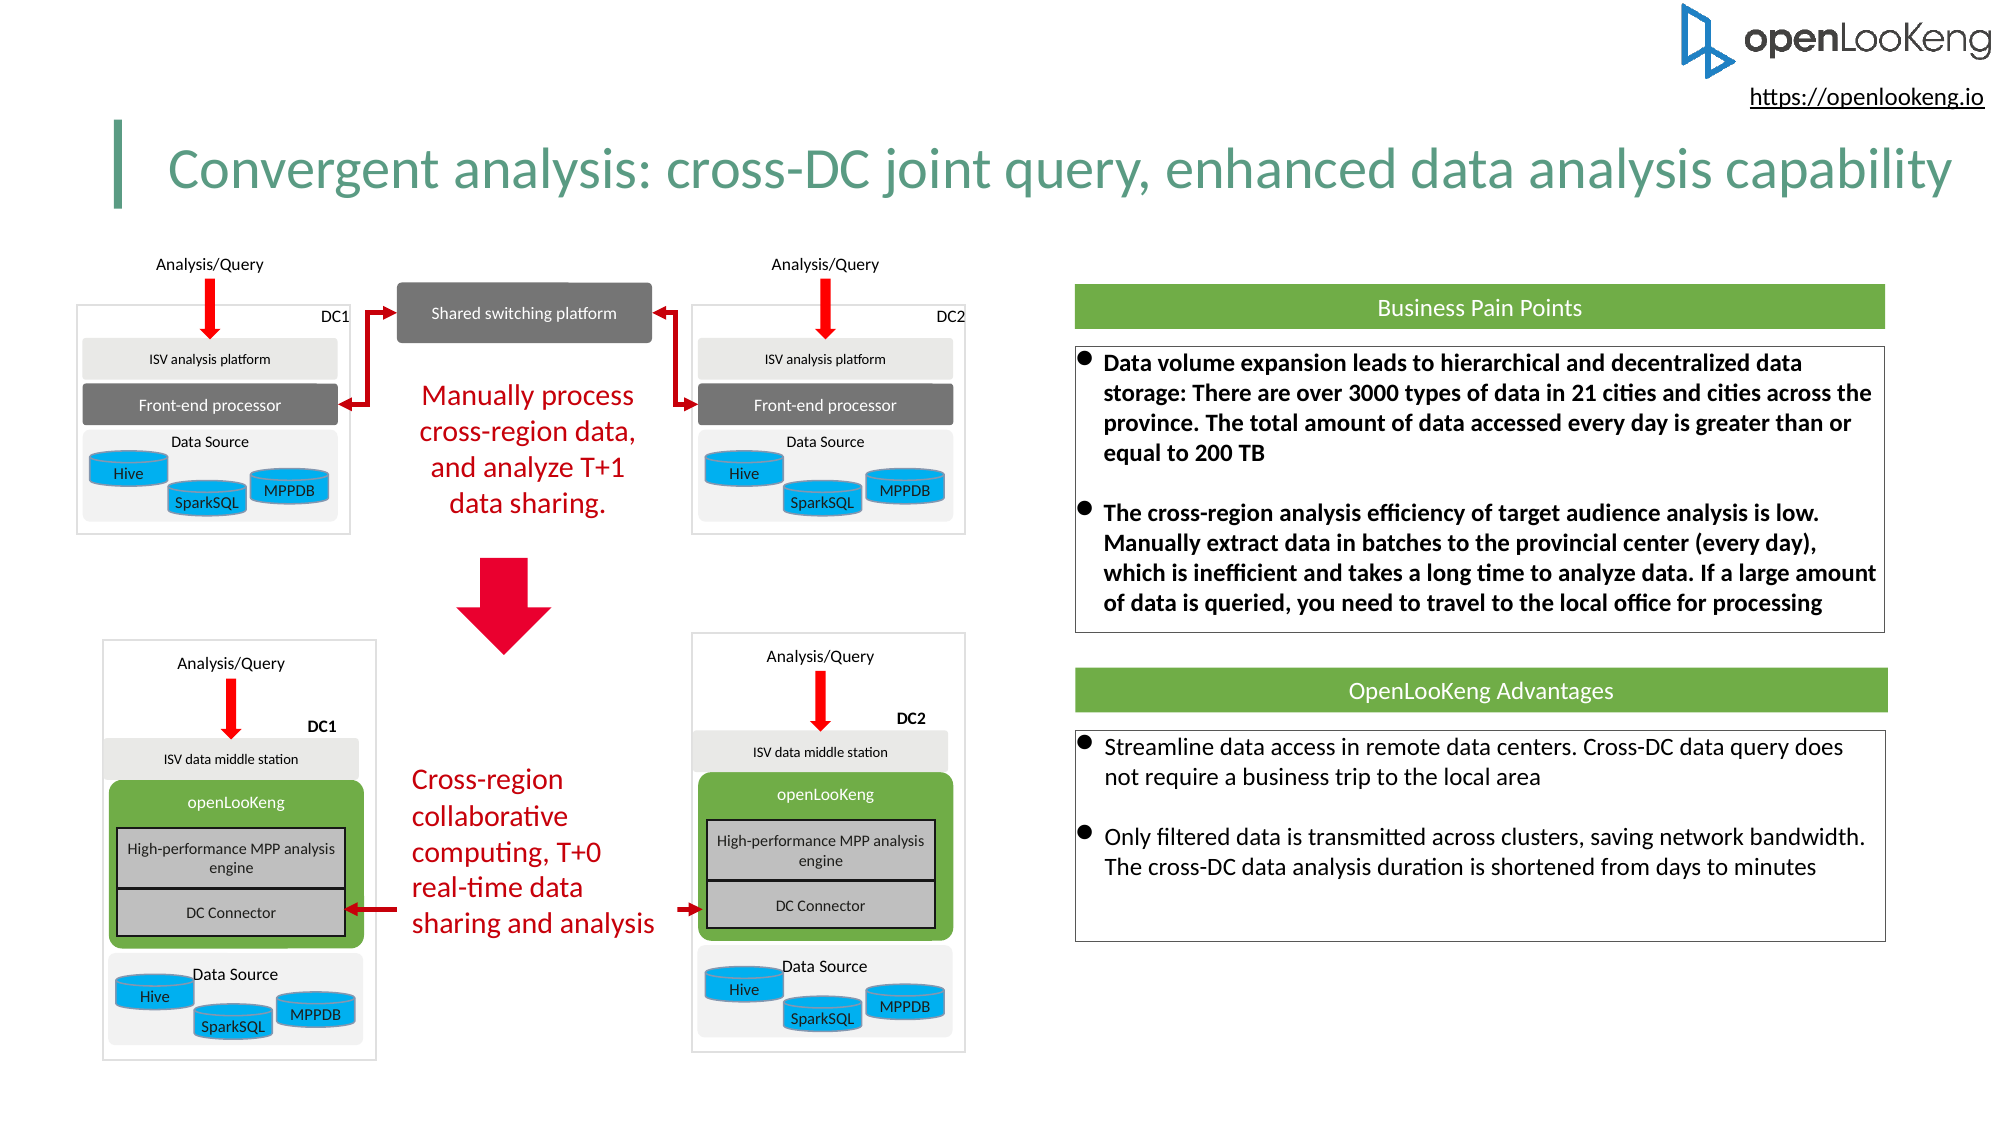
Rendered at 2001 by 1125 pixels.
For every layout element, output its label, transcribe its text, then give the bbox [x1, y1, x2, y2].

text_box Streamline data access in remote data centers. Cross-DC data query does not require a business trip to the local area Only filtered data is transmitted across clusters, saving network bandwidth. The cross-DC data analysis duration is shortened from days to minutes [1075, 730, 1886, 942]
text_box [456, 557, 552, 630]
text_box OpenLooKeng Advantages [1075, 667, 1888, 713]
text_box Data volume expansion leads to hierarchical and decentralized data storage: There are over 3000 types of data in 21 cities and cities across the province. The total amount of data accessed every day is greater than or equal to 200 TB The cross-region analysis efficiency of target audience analysis is low. Manually extract data in batches to the provincial center (every day), which is inefficient and takes a long time to analyze data. If a large amount of data is queried, you need to travel to the local office for processing [1075, 346, 1885, 633]
text_box Business Pain Points [1074, 284, 1886, 329]
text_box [76, 244, 966, 535]
picture [1647, 0, 2001, 99]
text_box Convergent analysis: cross-DC joint query, enhanced data analysis capability [153, 129, 1980, 209]
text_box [102, 632, 966, 1061]
